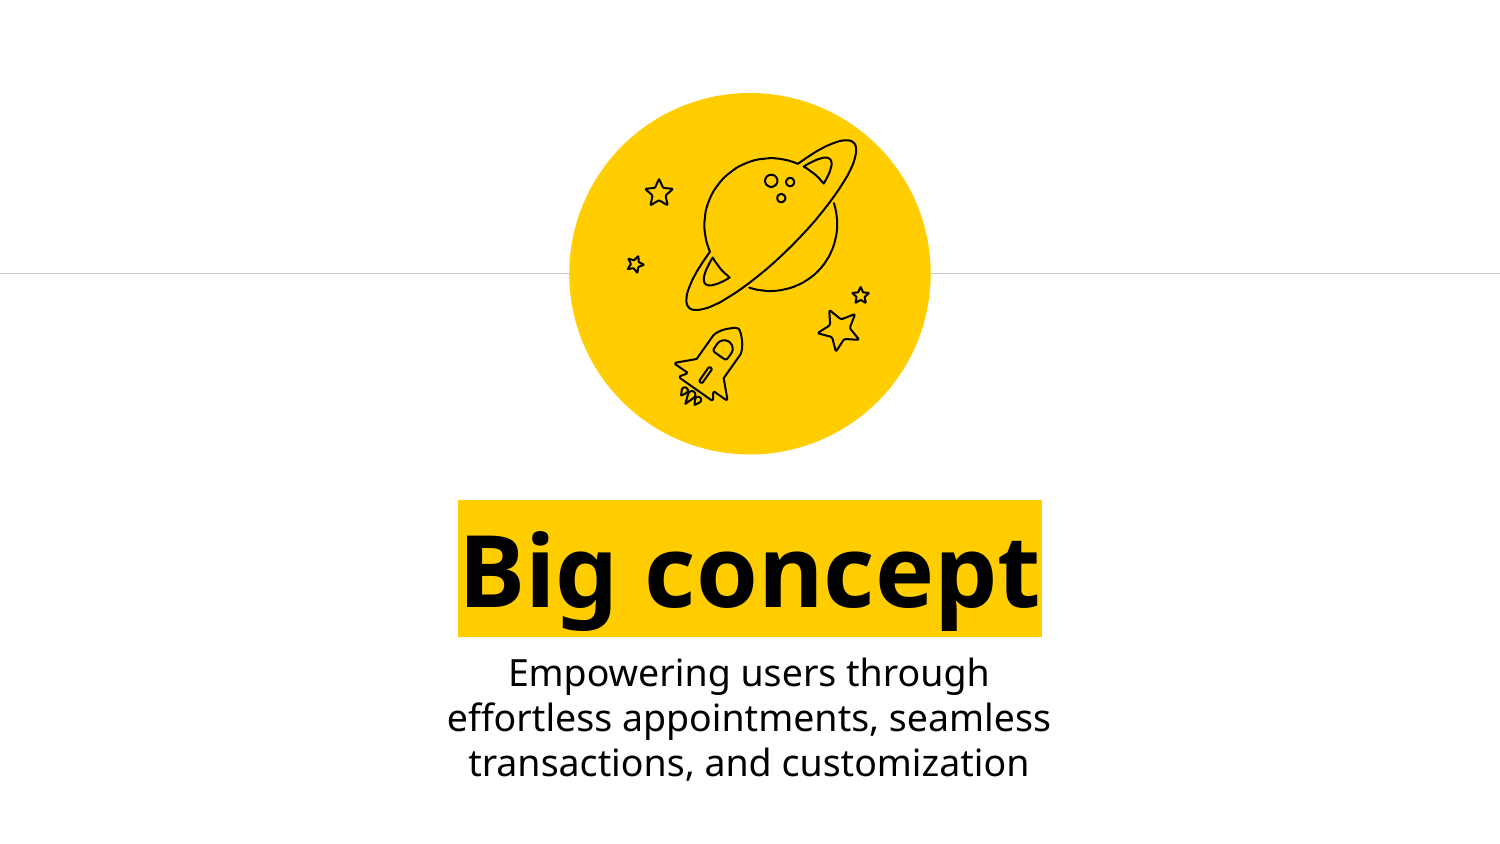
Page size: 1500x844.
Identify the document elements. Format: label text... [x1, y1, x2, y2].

text_box [569, 92, 931, 273]
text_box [676, 331, 747, 403]
text_box [569, 283, 931, 455]
subtitle Empowering users through effortless appointments, seamless transactions, and customization [430, 633, 1068, 763]
title Big concept [320, 472, 1180, 663]
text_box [686, 139, 857, 311]
